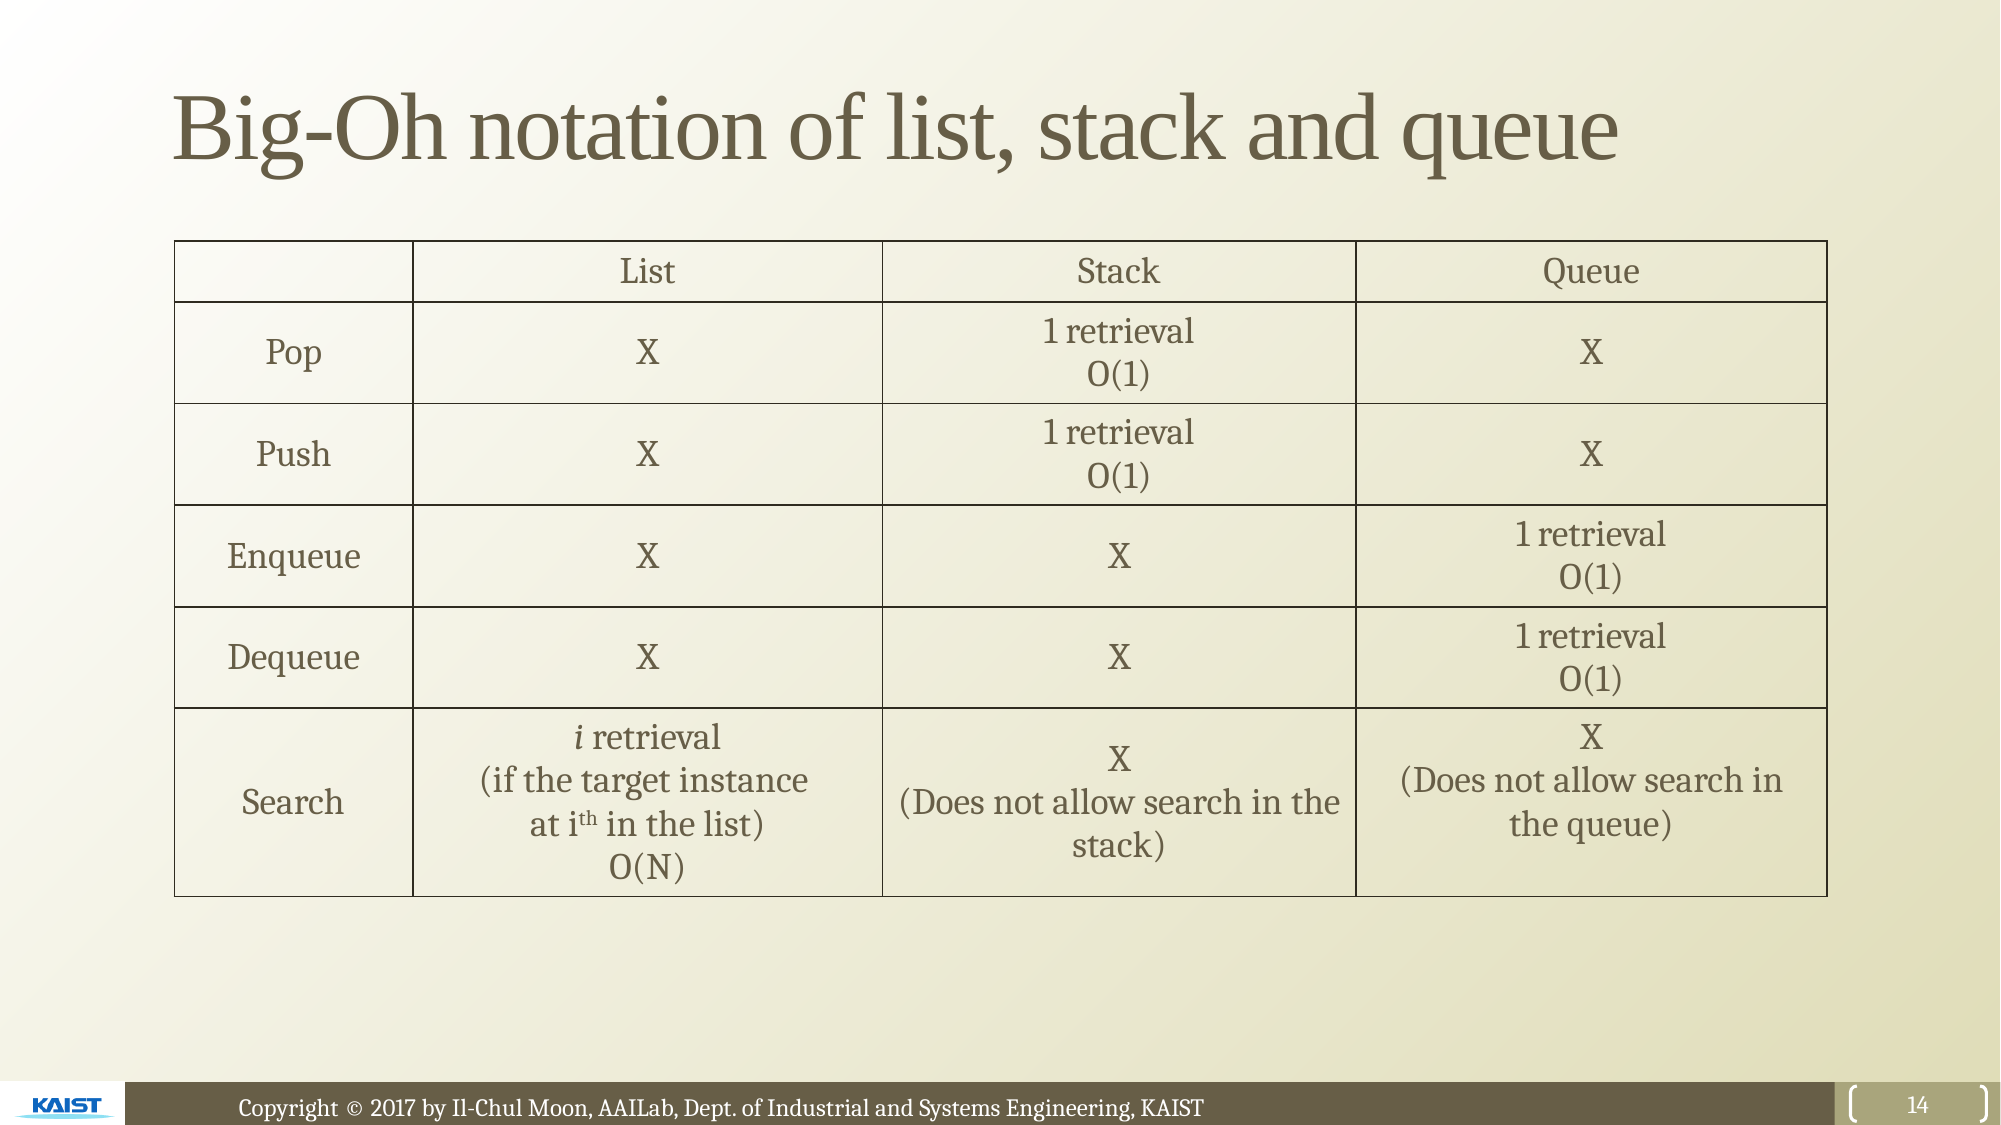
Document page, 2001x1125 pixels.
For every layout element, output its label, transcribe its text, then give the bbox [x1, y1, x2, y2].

table_cell X [883, 506, 1355, 606]
table_header List [414, 242, 882, 301]
table_cell X (Does not allow search in the queue) [1357, 709, 1826, 896]
table_cell X [414, 506, 882, 606]
table_cell Search [175, 709, 412, 896]
table_cell 1 retrieval O(1) [1357, 506, 1826, 606]
table_cell X [1357, 303, 1826, 403]
table_cell Dequeue [175, 608, 412, 707]
slide_number 14 [1848, 1084, 1988, 1123]
table_cell Enqueue [175, 506, 412, 606]
picture [0, 1081, 125, 1125]
table_header Stack [883, 242, 1355, 301]
table_cell i retrieval (if the target instance at ith in the list) O(N) [414, 709, 882, 896]
table_cell Push [175, 404, 412, 504]
table_header [175, 242, 412, 301]
table_cell X (Does not allow search in the stack) [883, 709, 1355, 896]
table_cell X [414, 404, 882, 504]
table_cell 1 retrieval O(1) [883, 303, 1355, 403]
table_cell Pop [175, 303, 412, 403]
table_header Queue [1357, 242, 1826, 301]
table_cell X [1357, 404, 1826, 504]
table_cell 1 retrieval O(1) [1357, 608, 1826, 707]
table_cell X [414, 608, 882, 707]
table_cell 1 retrieval O(1) [883, 404, 1355, 504]
table_cell X [414, 303, 882, 403]
table_cell X [883, 608, 1355, 707]
title Big-Oh notation of list, stack and queue [156, 41, 1663, 201]
